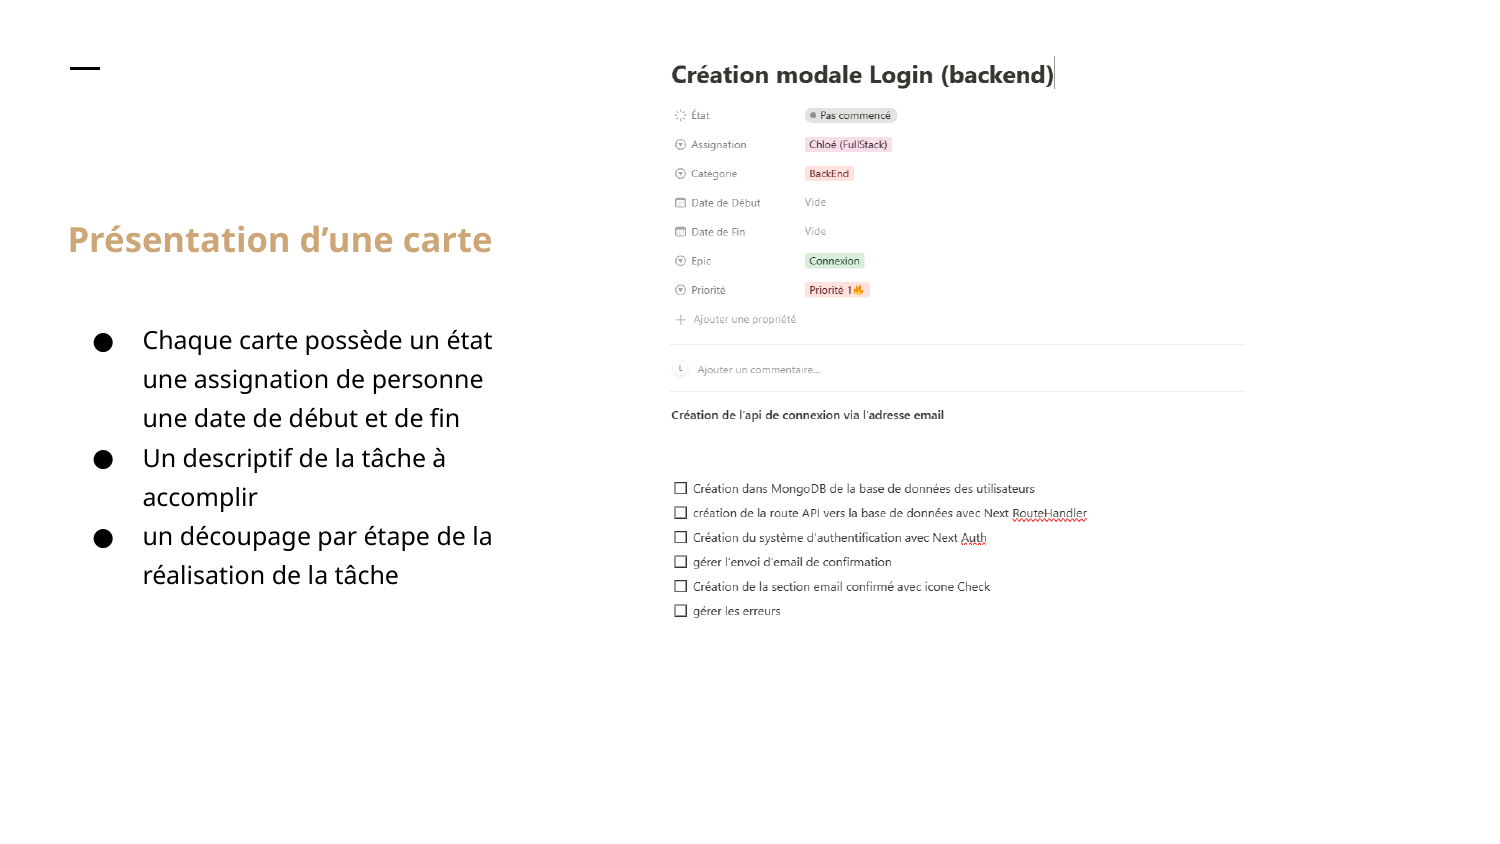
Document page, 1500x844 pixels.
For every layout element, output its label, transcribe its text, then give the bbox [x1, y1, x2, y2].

list Chaque carte possède un état une assignation de personne une date de début et de fin Un descriptif de la tâche à accomplir un découpage par étape de la réalisation de la tâche [52, 302, 514, 764]
title Présentation d’une carte [52, 153, 514, 278]
picture [645, 33, 1246, 828]
